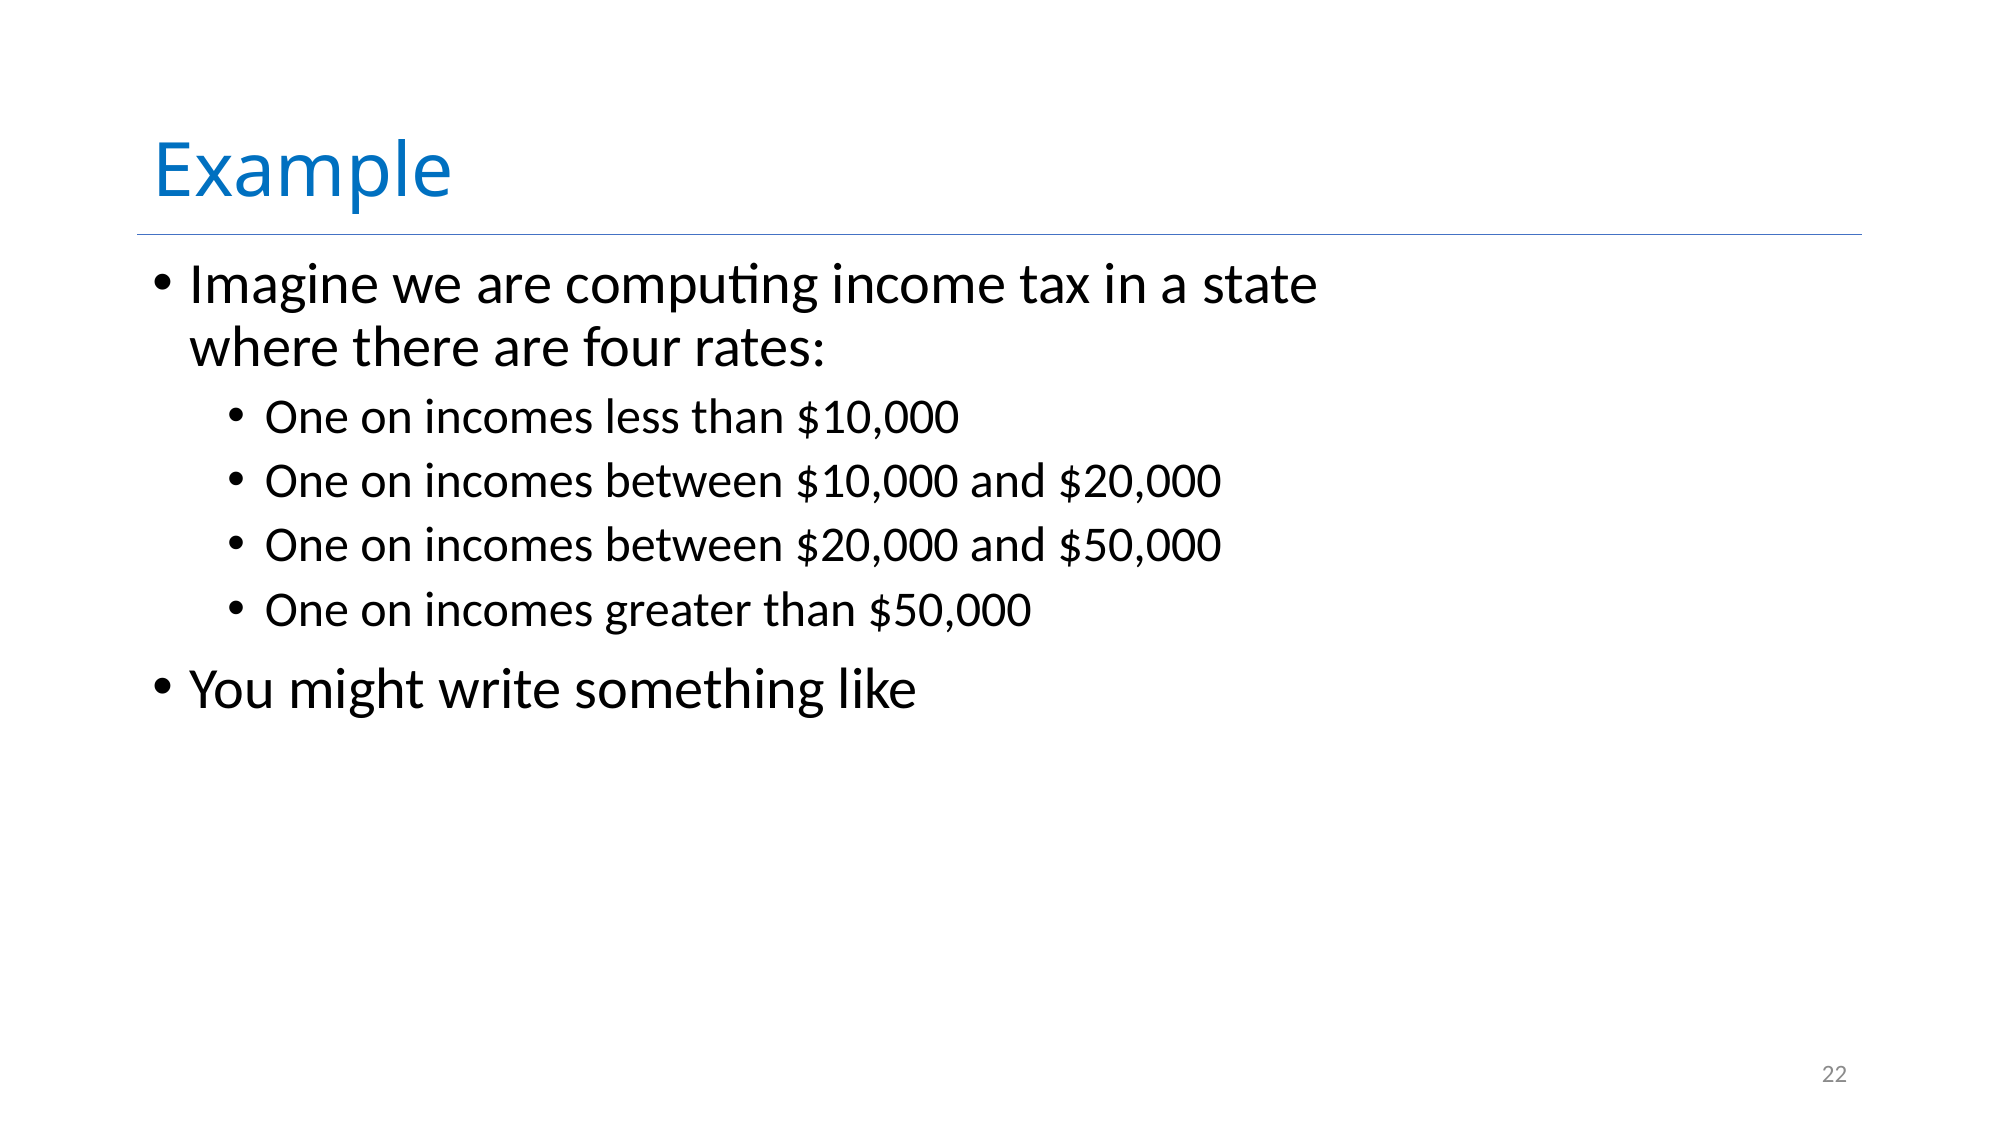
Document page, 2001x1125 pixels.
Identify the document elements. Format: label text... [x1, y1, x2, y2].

list Imagine we are computing income tax in a state where there are four rates: One on incomes less than $10,000 One on incomes between $10,000 and $20,000 One on incomes between $20,000 and $50,000 One on incomes greater than $50,000 You might write something like [137, 246, 1432, 960]
slide_number 22 [1412, 1042, 1863, 1103]
title Example [137, 3, 1863, 221]
